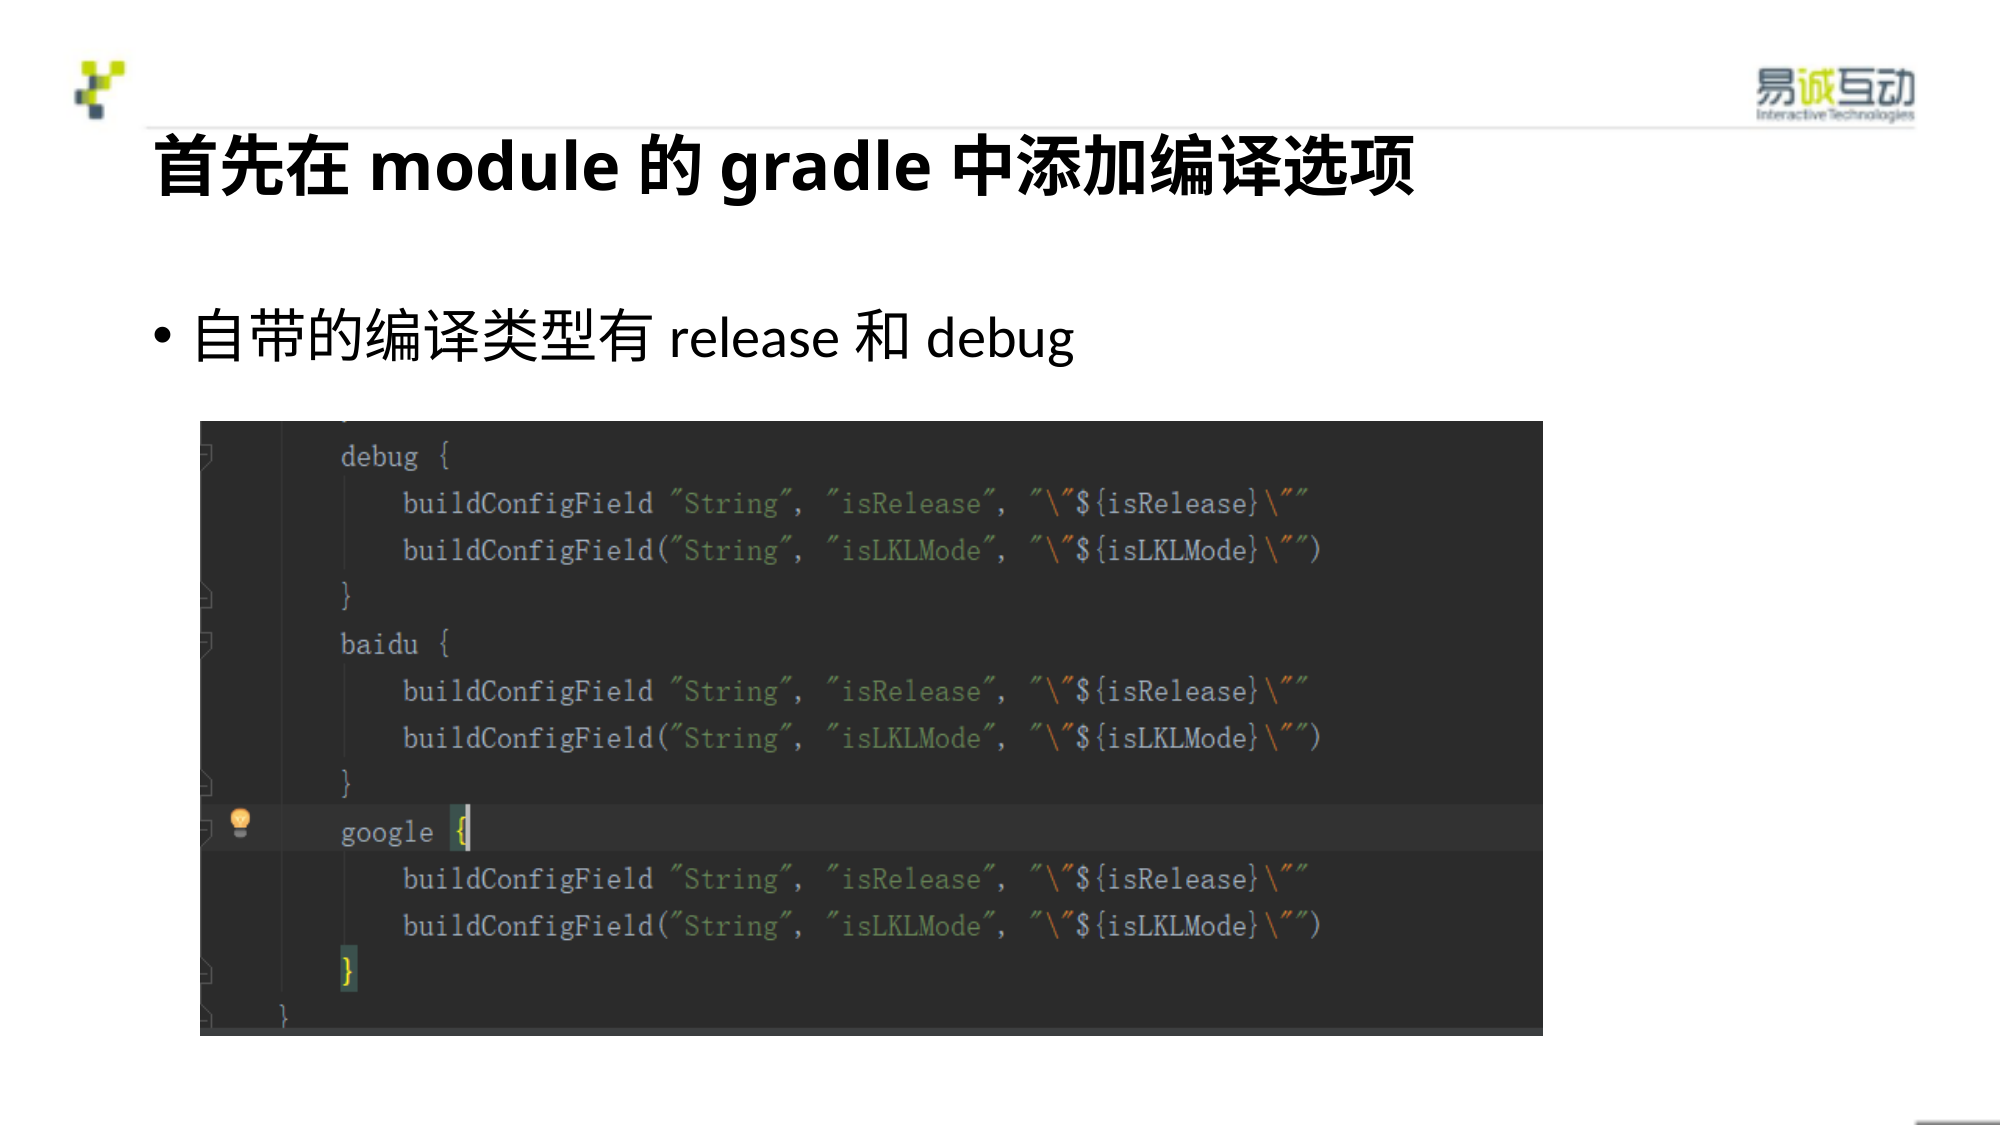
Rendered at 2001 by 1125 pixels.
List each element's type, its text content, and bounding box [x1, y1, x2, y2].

title 首先在module的gradle中添加编译选项 [137, 59, 1863, 278]
picture [0, 0, 2000, 1125]
list 自带的编译类型有release和debug [137, 299, 1863, 1014]
